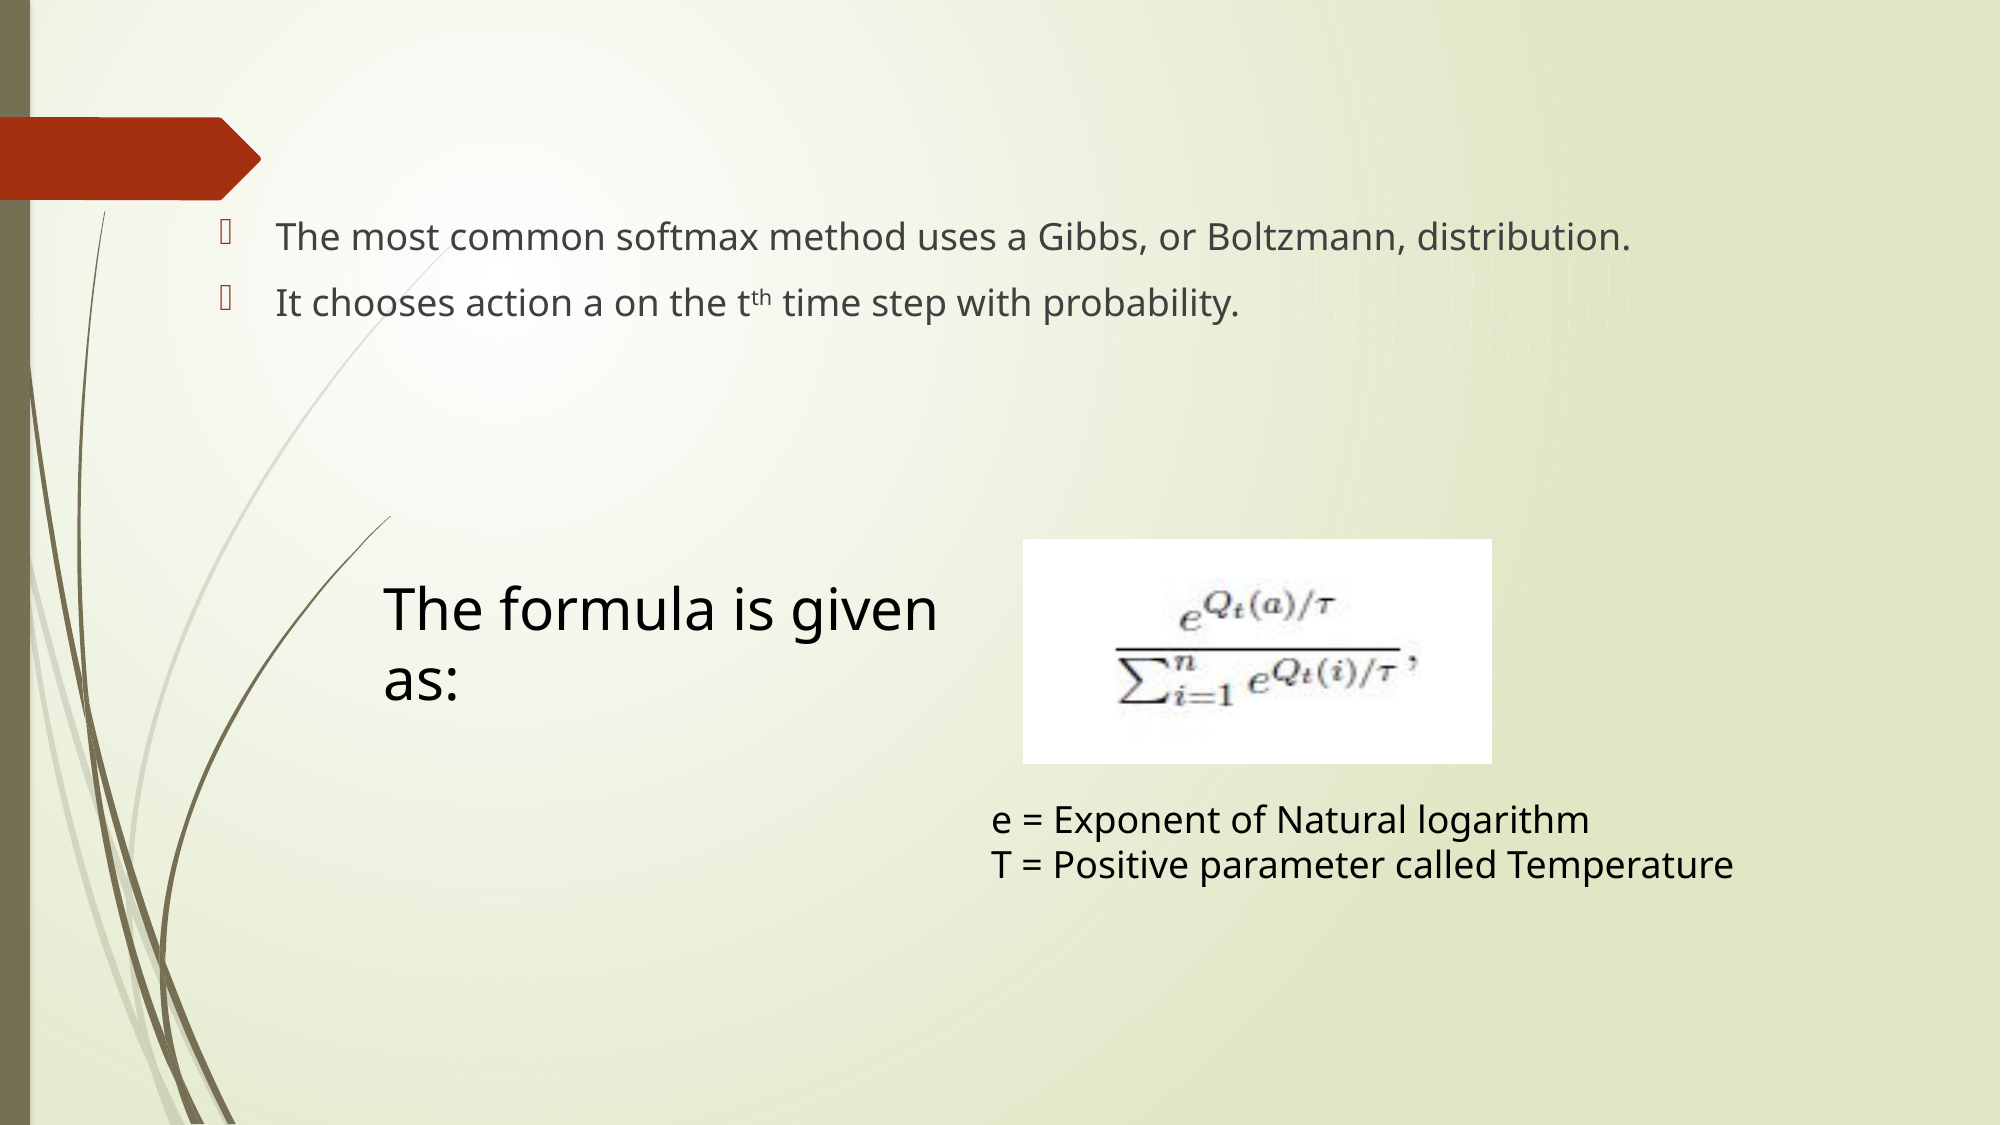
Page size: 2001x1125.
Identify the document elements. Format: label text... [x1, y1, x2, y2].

text_box The formula is given as: [368, 564, 975, 720]
text_box e = Exponent of Natural logarithm T = Positive parameter called Temperature [976, 788, 1750, 894]
list The most common softmax method uses a Gibbs, or Boltzmann, distribution. It chooses action a on the tth time step with probability. [204, 205, 1930, 920]
picture [1022, 539, 1492, 764]
